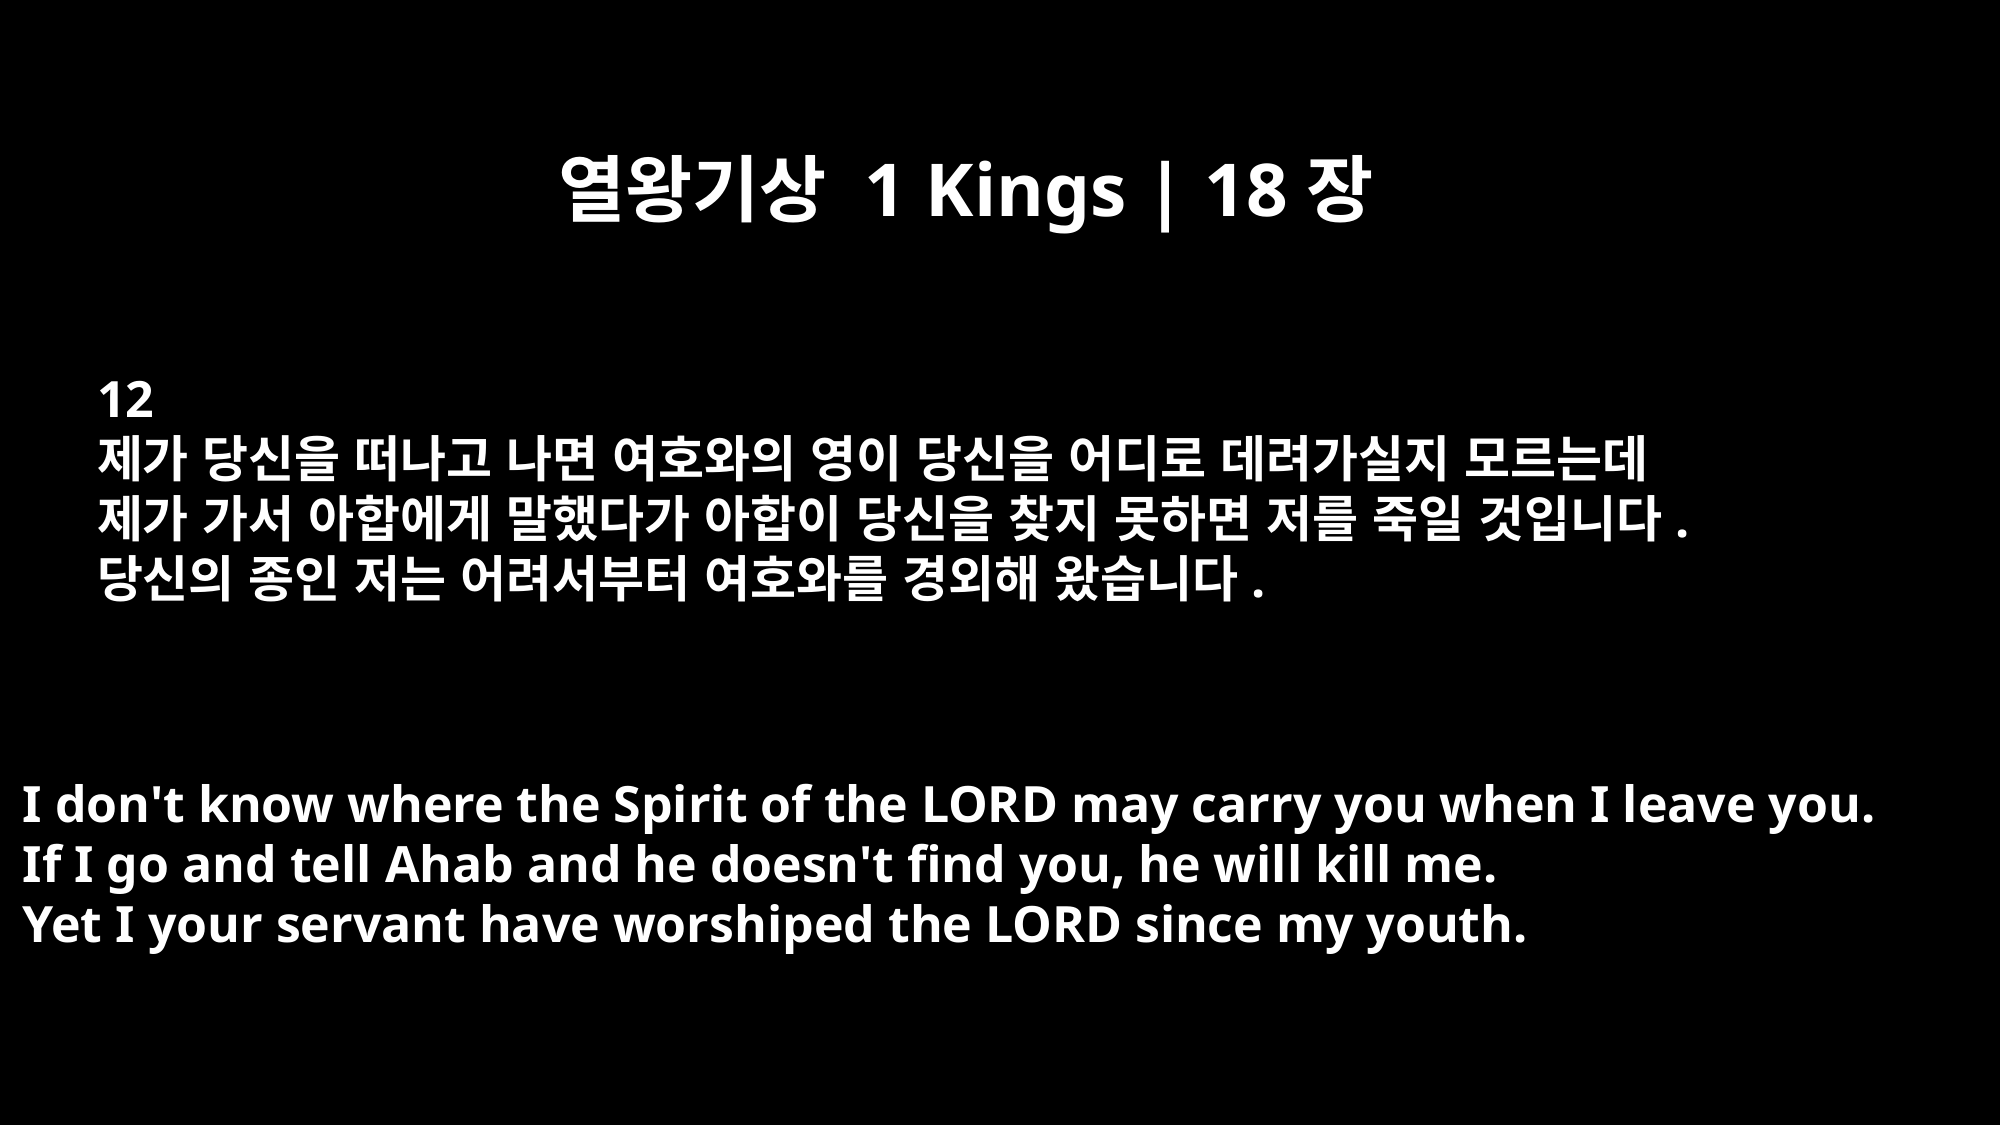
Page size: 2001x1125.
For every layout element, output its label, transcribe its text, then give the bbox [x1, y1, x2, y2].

text_box I don't know where the Spirit of the LORD may carry you when I leave you. If I go and tell Ahab and he doesn't find you, he will kill me. Yet I your servant have worshiped the LORD since my youth. [8, 764, 1892, 960]
text_box 열왕기상 1 Kings | 18장 [543, 136, 1389, 239]
text_box 12 제가 당신을 떠나고 나면 여호와의 영이 당신을 어디로 데려가실지 모르는데 제가 가서 아합에게 말했다가 아합이 당신을 찾지 못하면 저를 죽일 것입니다. 당신의 종인 저는 어려서부터 여호와를 경외해 왔습니다. [82, 359, 1705, 615]
